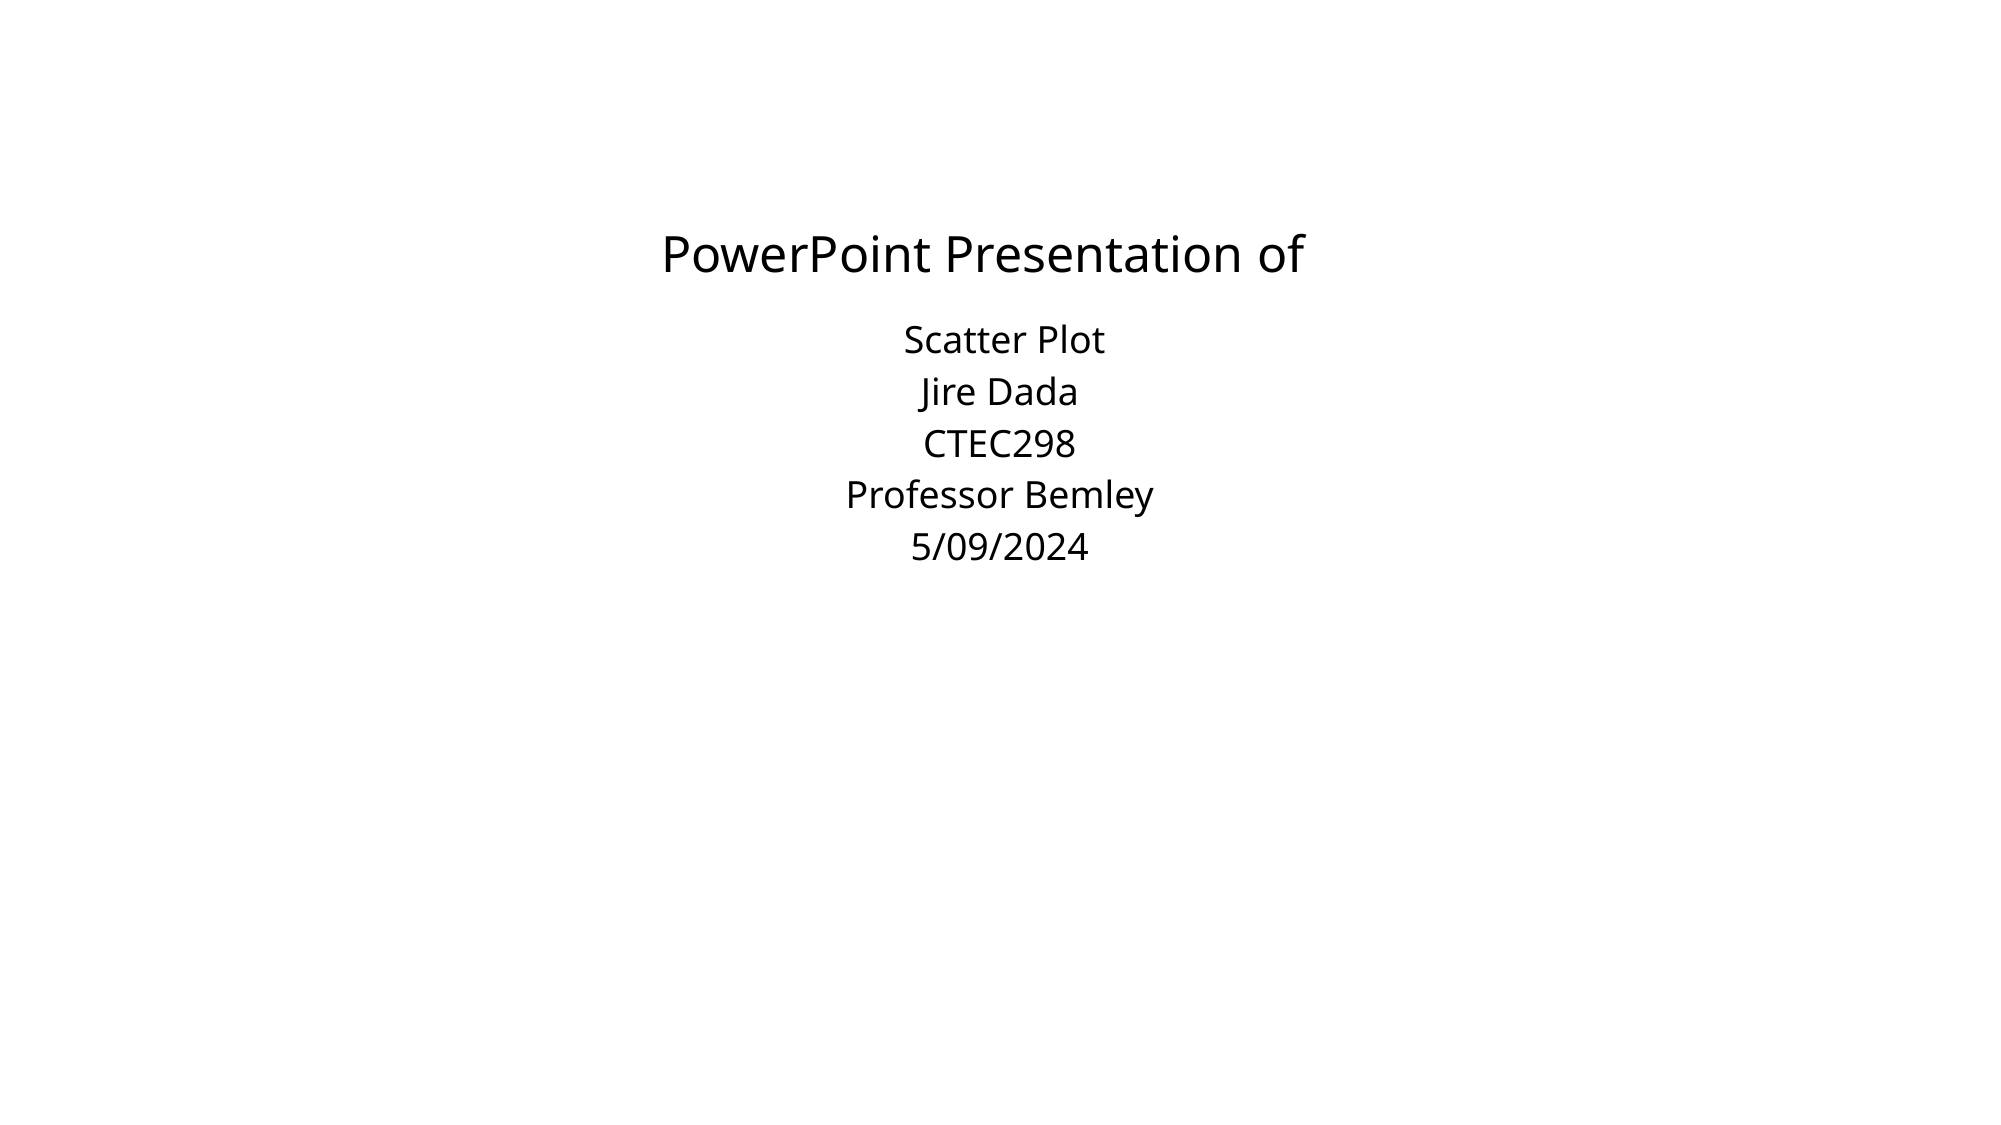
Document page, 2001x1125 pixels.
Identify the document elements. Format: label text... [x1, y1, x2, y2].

title Scatter Plot Jire Dada CTEC298 Professor Bemley 5/09/2024 [249, 184, 1750, 576]
subtitle PowerPoint Presentation of [232, 221, 1733, 614]
